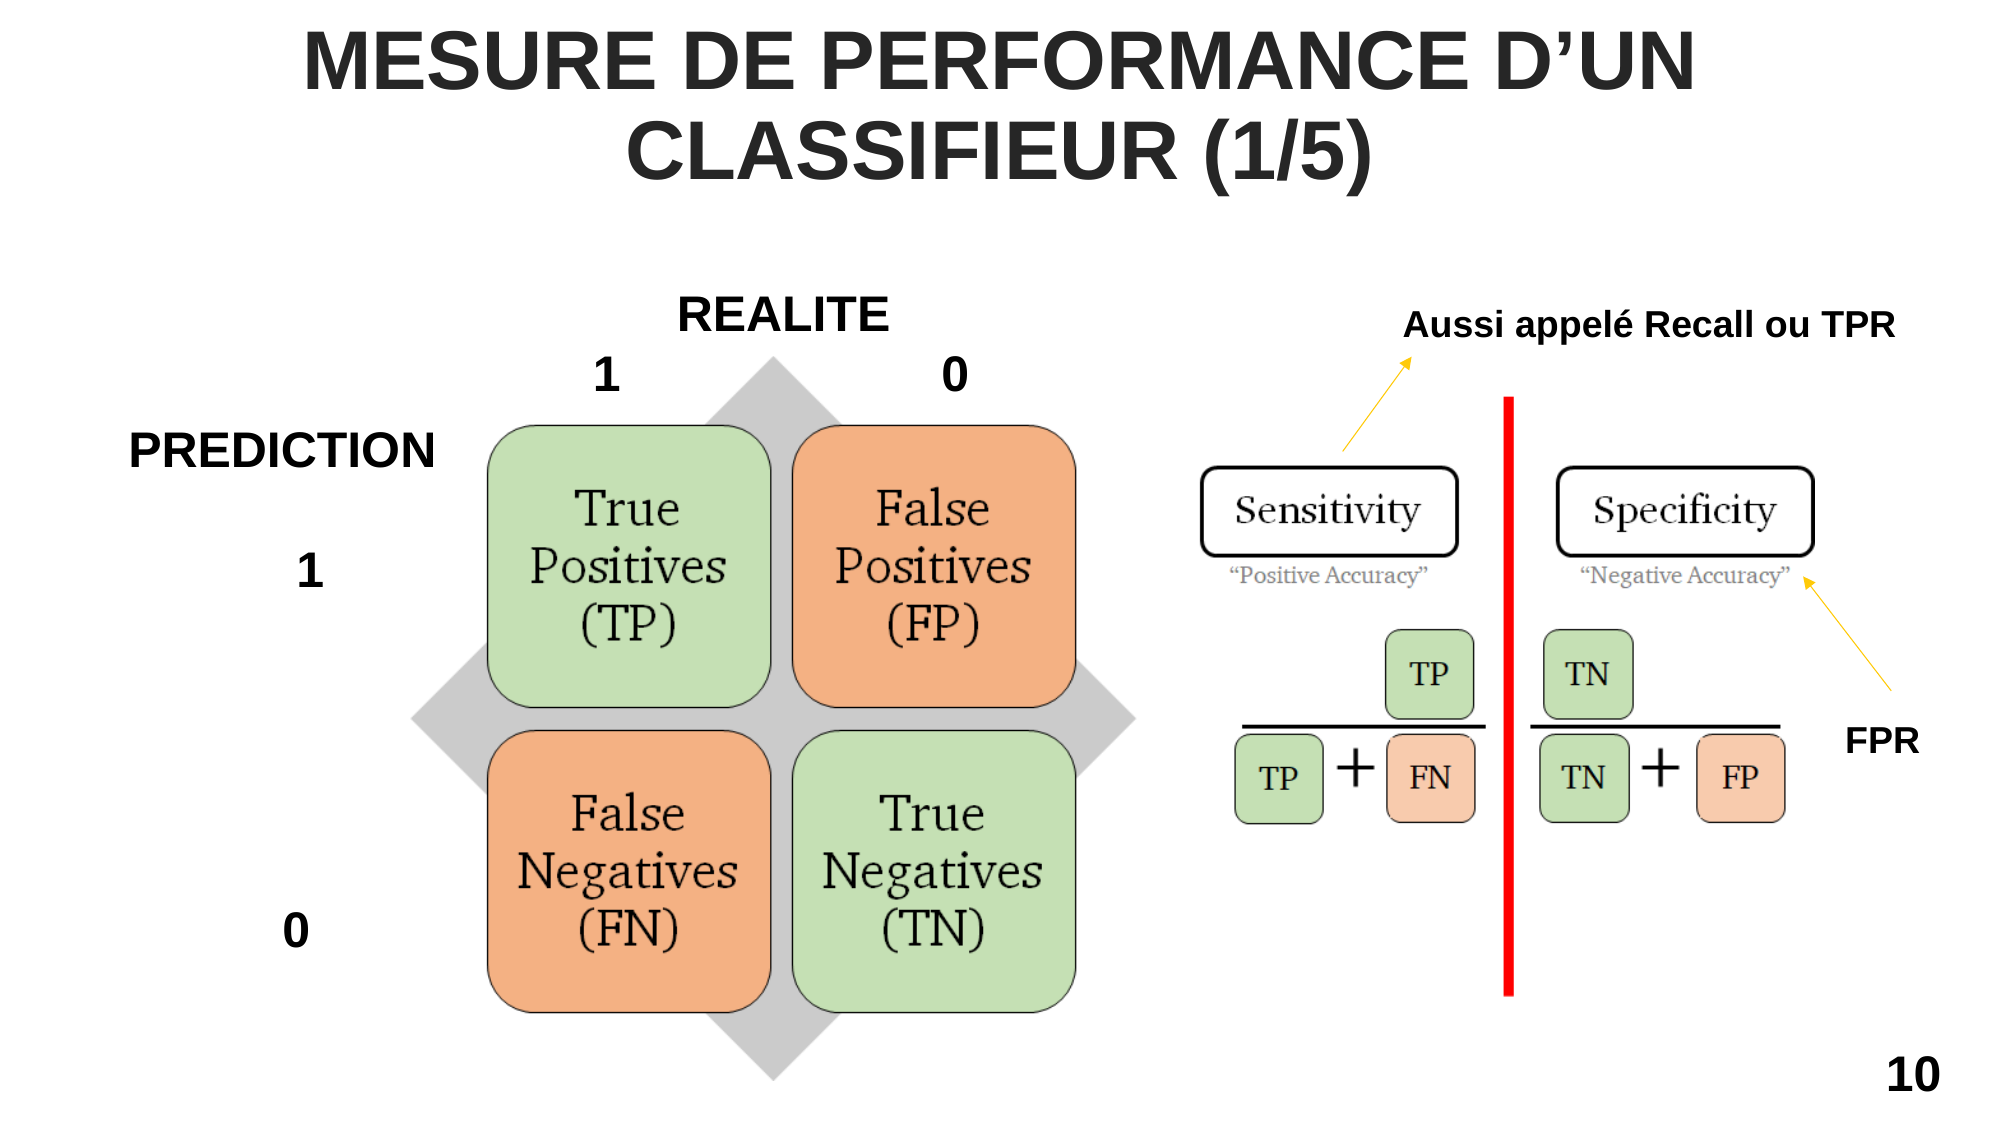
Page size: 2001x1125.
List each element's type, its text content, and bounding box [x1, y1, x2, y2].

text_box 10 [1871, 1033, 2000, 1109]
list MESURE DE PERFORMANCE D’UN CLASSIFIEUR (1/5) [32, 48, 1968, 168]
text_box PREDICTION 1 0 [113, 410, 371, 966]
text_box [1803, 576, 1892, 691]
text_box REALITE 1 0 [578, 274, 1063, 356]
text_box Aussi appelé Recall ou TPR [1387, 292, 1924, 353]
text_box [1342, 356, 1412, 452]
text_box FPR [1830, 708, 2000, 769]
picture [371, 356, 1815, 1081]
